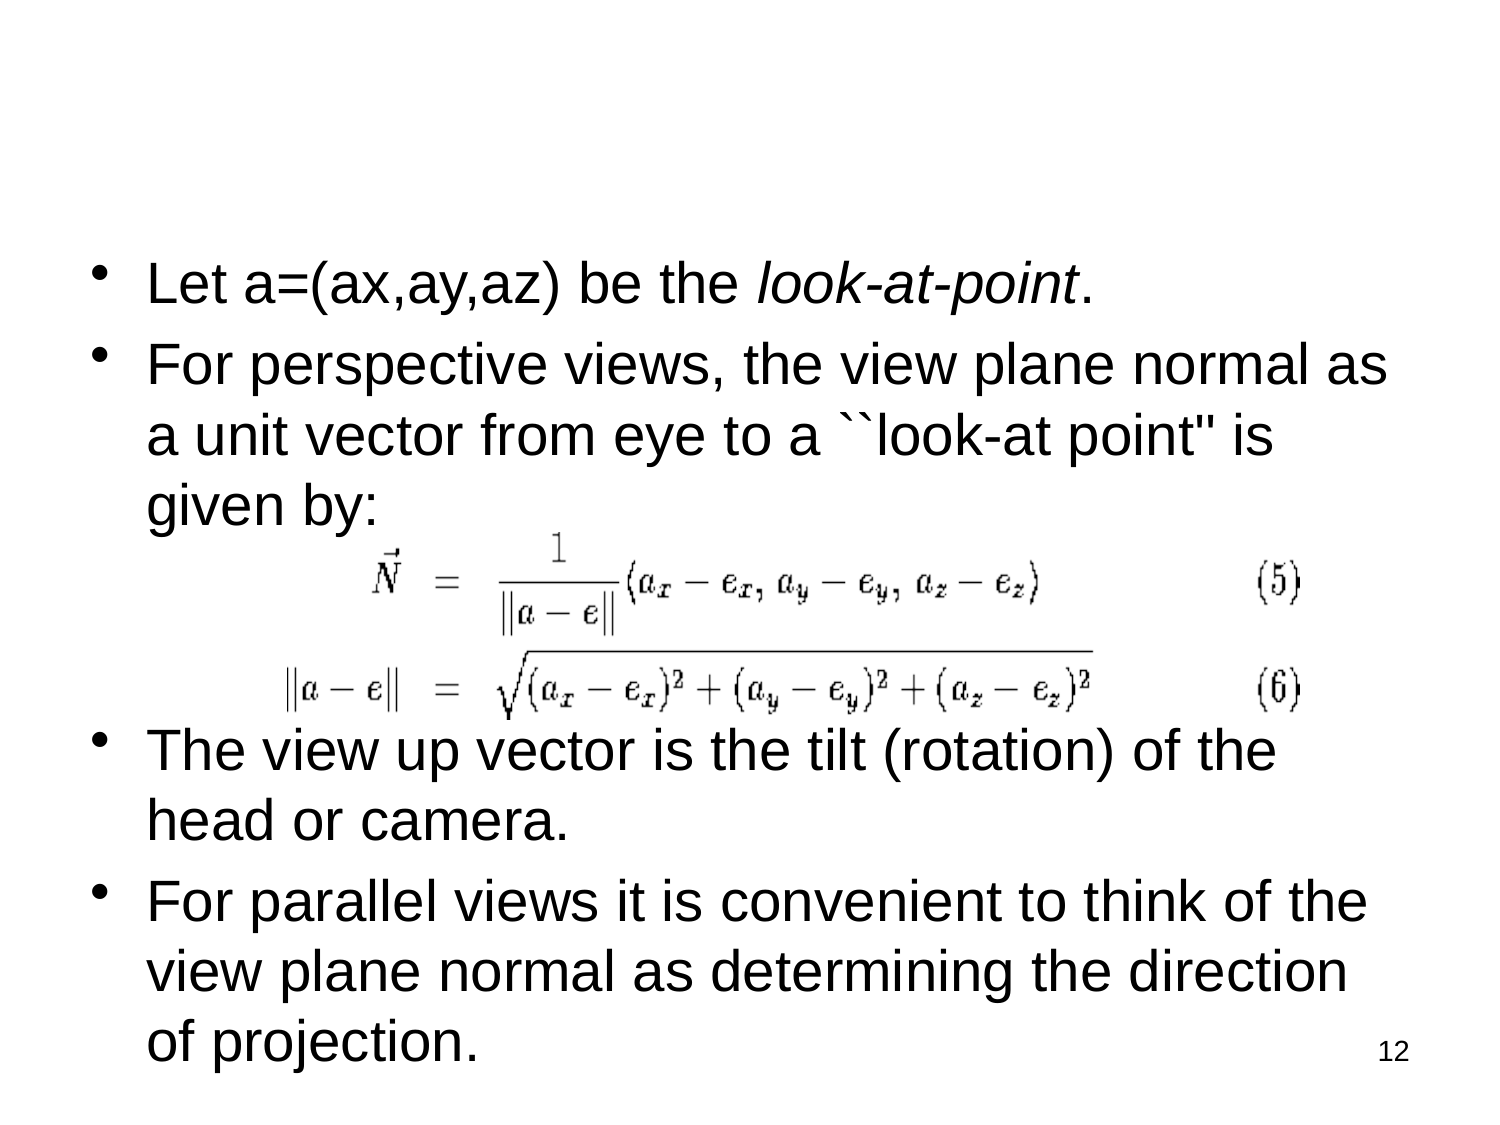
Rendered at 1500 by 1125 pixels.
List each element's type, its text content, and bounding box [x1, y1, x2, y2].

picture [287, 532, 1301, 720]
slide_number 12 [1074, 1024, 1425, 1103]
list Let a=(ax,ay,az) be the look-at-point. For perspective views, the view plane normal as a unit vector from eye to a ``look-at point'' is given by: The view up vector is the tilt (rotation) of the head or camera. For parallel views it is convenient to think of the view plane normal as determining the direction of projection. [75, 237, 1425, 1125]
